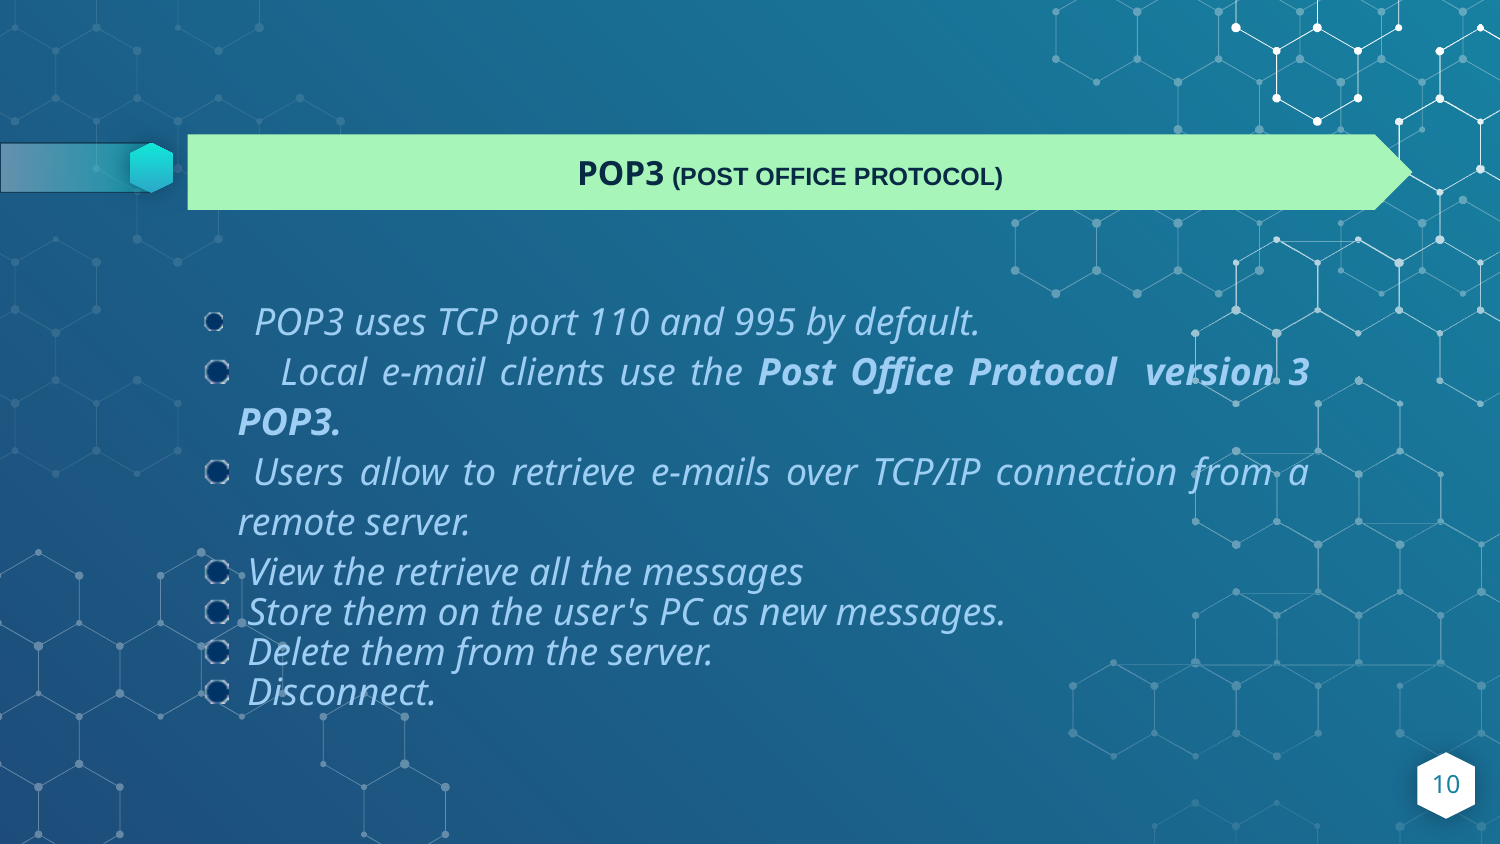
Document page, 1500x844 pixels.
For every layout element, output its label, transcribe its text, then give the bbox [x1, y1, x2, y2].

slide_number 10 [1417, 752, 1475, 819]
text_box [187, 134, 1413, 735]
text_box POP3 uses TCP port 110 and 995 by default. Local e-mail clients use the Post Office Protocol version 3 POP3. Users allow to retrieve e-mails over TCP/IP connection from a remote server. View the retrieve all the messages Store them on the user's PC as new messages. Delete them from the server. Disconnect. [187, 743, 1325, 841]
